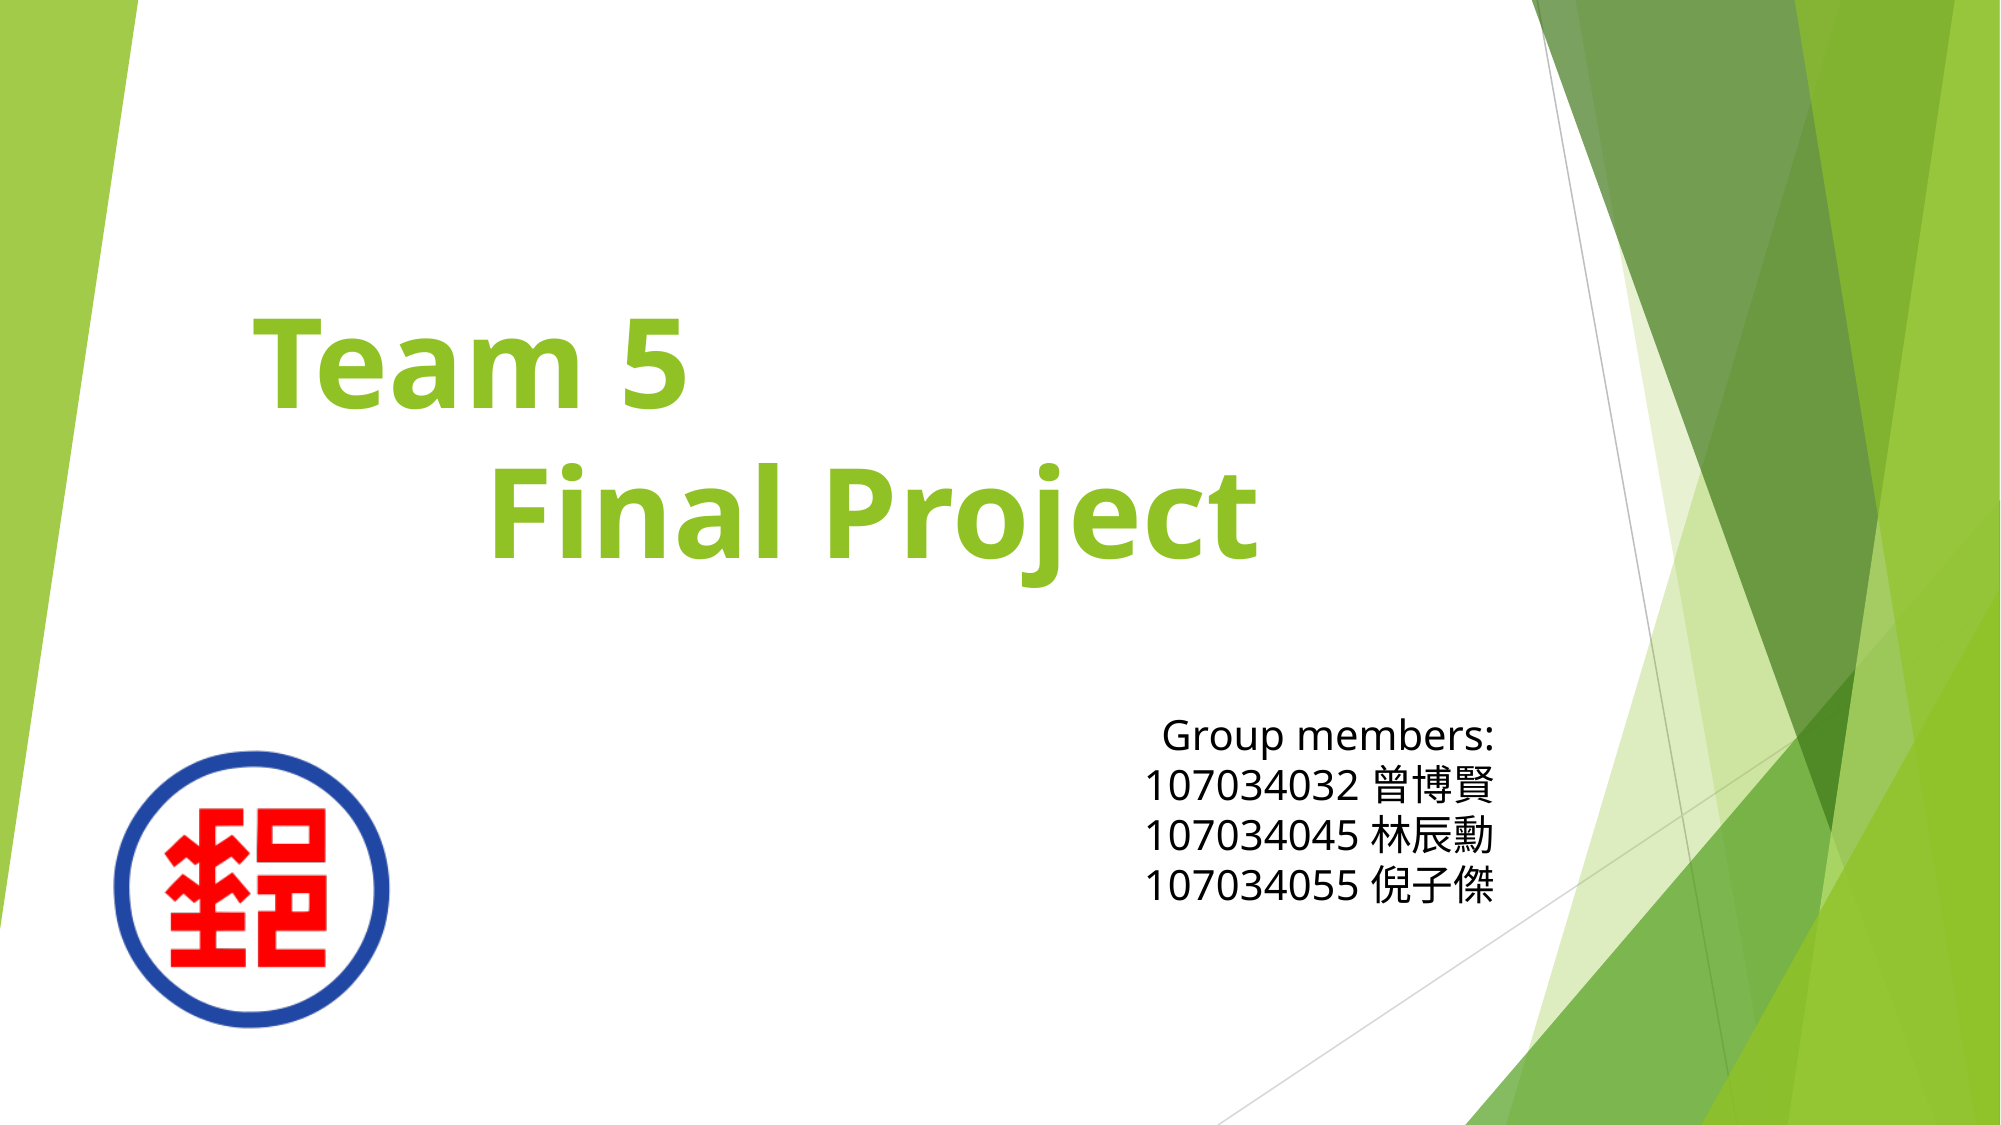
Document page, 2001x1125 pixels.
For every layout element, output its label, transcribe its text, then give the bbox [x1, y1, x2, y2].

subtitle Group members: 107034032曾博賢 107034045林辰勳 107034055倪子傑 [947, 701, 1511, 906]
picture [110, 748, 394, 1031]
title Team 5 Final Project [236, 320, 1511, 591]
